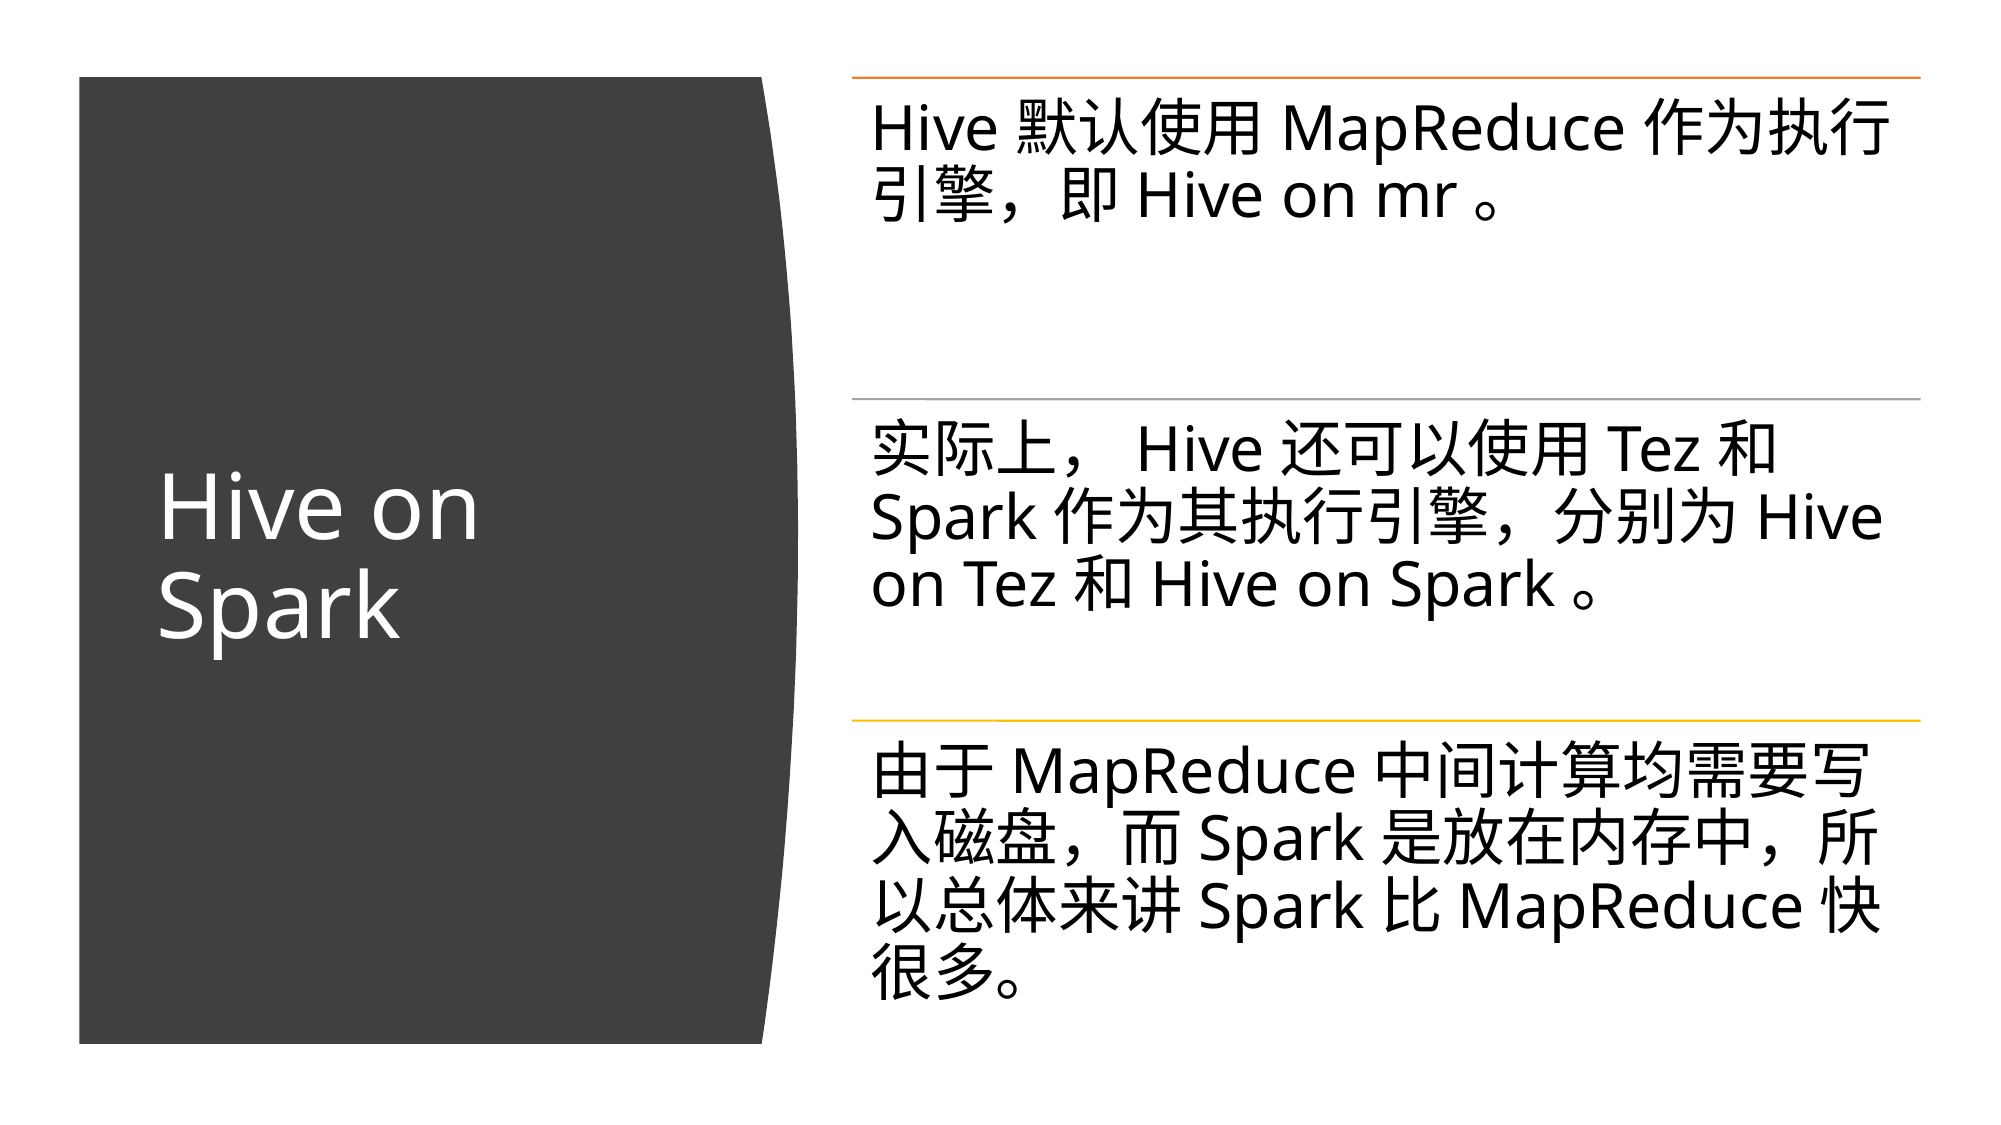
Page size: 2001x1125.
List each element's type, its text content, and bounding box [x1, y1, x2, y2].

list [852, 77, 1921, 1043]
text_box [78, 76, 800, 1045]
title Hive on Spark [141, 166, 702, 953]
